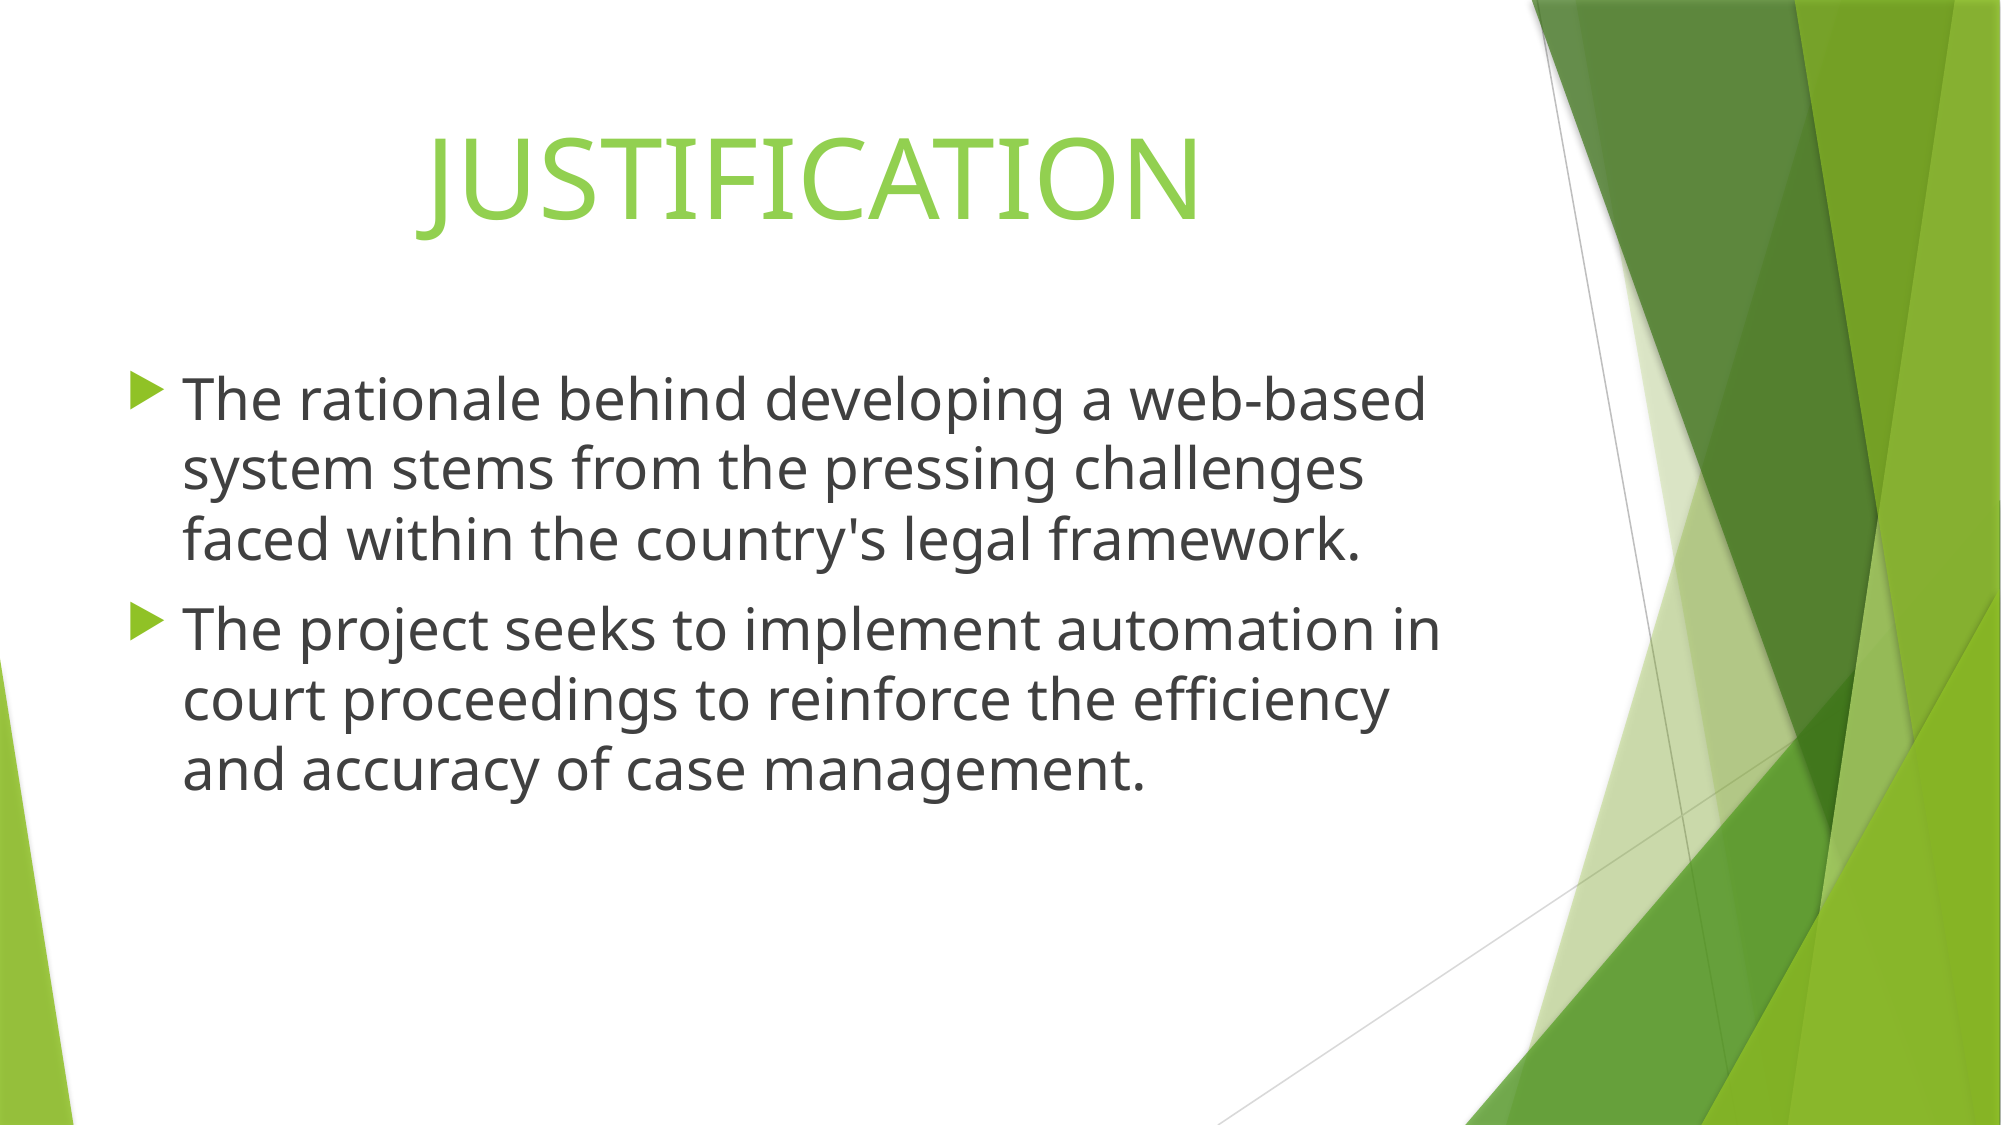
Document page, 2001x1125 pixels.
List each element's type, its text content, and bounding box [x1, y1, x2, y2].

list The rationale behind developing a web-based system stems from the pressing challenges faced within the country's legal framework. The project seeks to implement automation in court proceedings to reinforce the efficiency and accuracy of case management. [111, 354, 1522, 992]
title JUSTIFICATION [111, 99, 1522, 317]
